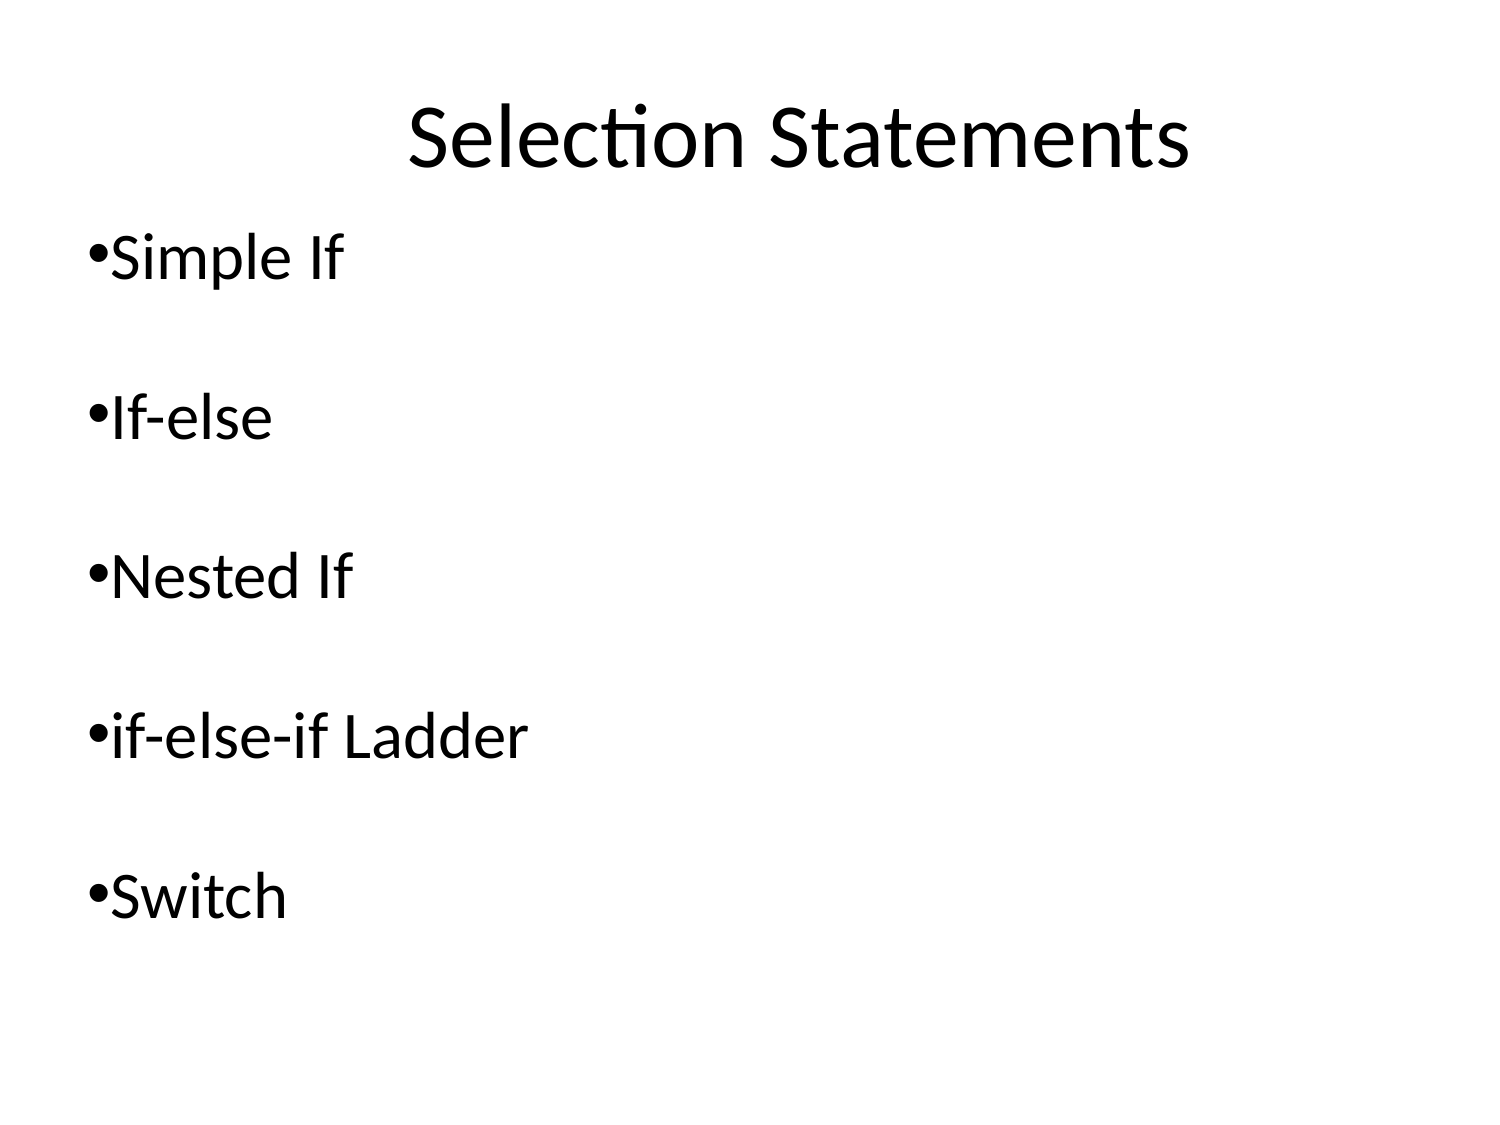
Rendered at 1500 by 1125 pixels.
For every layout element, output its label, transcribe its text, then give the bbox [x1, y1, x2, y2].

list Simple If If-else Nested If if-else-if Ladder Switch [87, 212, 1413, 1125]
title Selection Statements [350, 75, 1250, 187]
